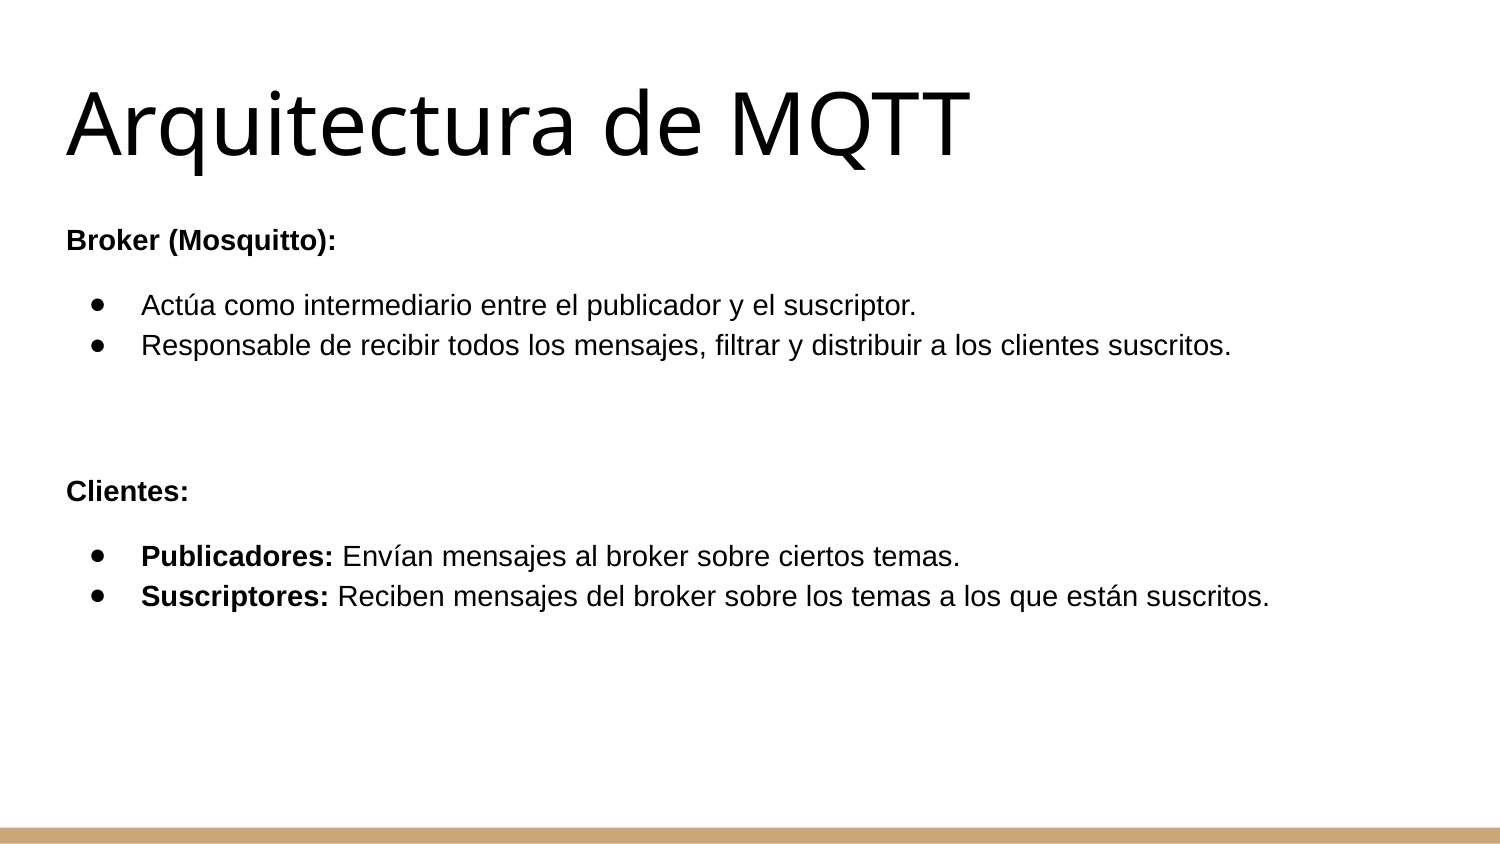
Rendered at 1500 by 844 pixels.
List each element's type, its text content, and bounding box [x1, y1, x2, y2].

title Arquitectura de MQTT [51, 51, 1449, 189]
list Broker (Mosquitto): Actúa como intermediario entre el publicador y el suscriptor. Responsable de recibir todos los mensajes, filtrar y distribuir a los clientes suscritos. Clientes: Publicadores: Envían mensajes al broker sobre ciertos temas. Suscriptores: Reciben mensajes del broker sobre los temas a los que están suscritos. [51, 200, 1449, 752]
